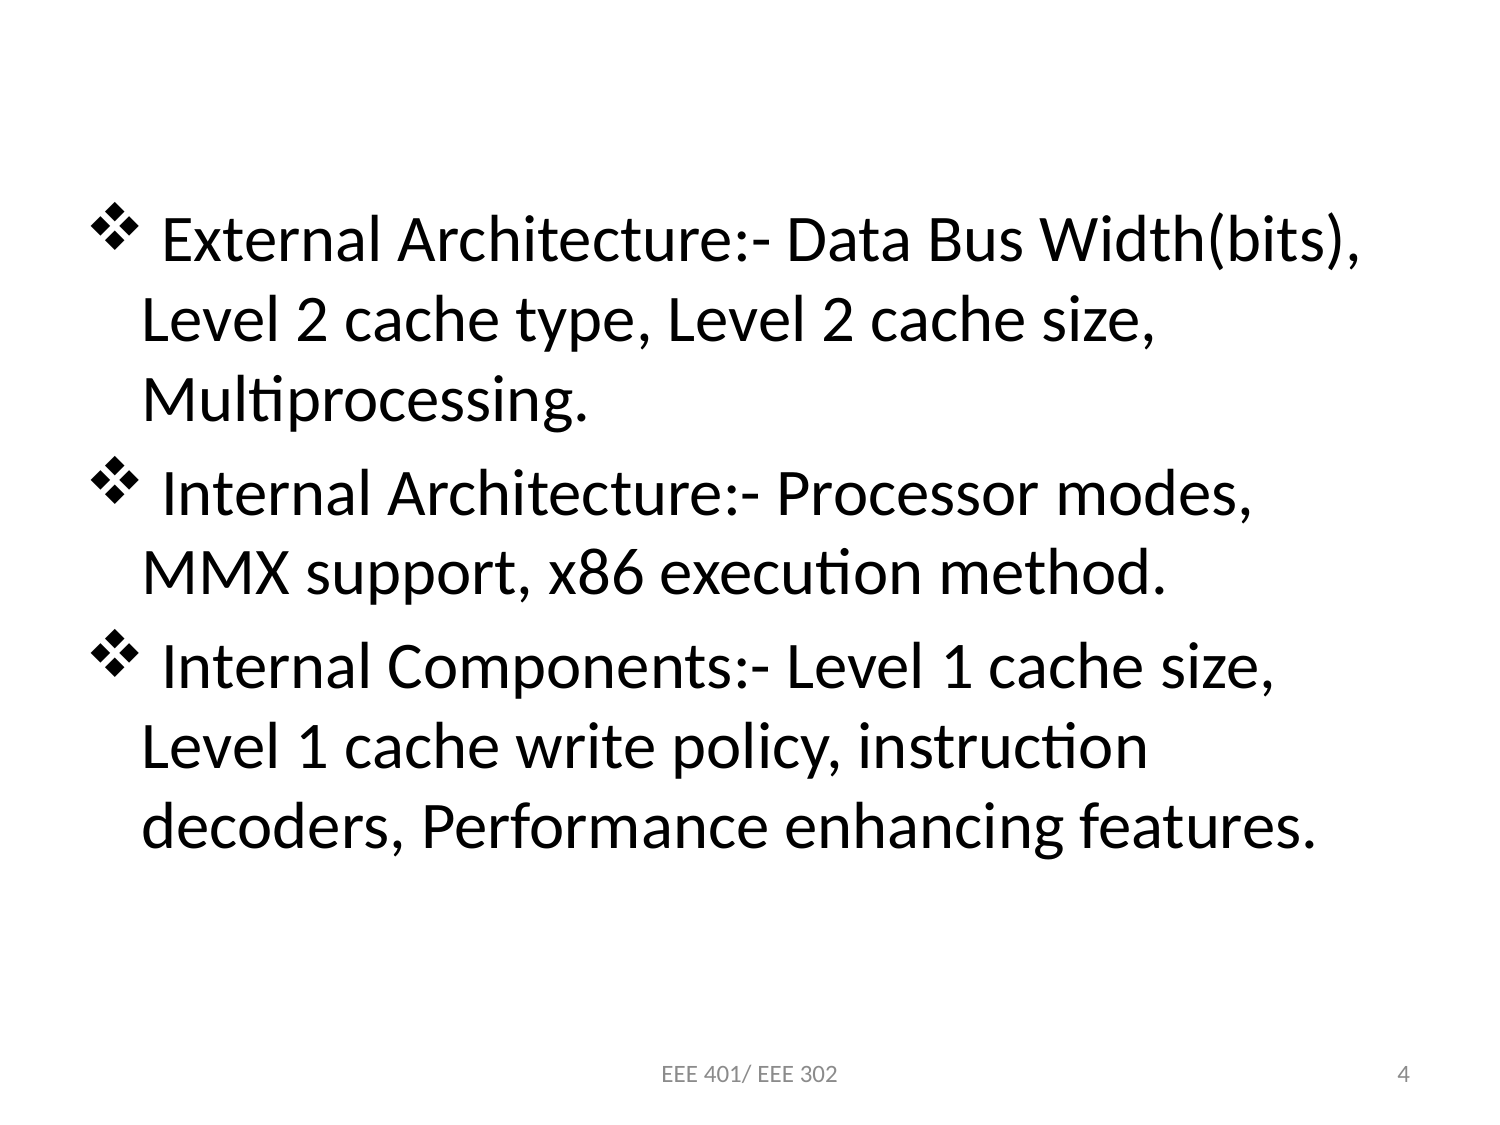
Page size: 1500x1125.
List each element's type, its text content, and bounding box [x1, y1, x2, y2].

footer EEE 401/ EEE 302 [512, 1042, 988, 1103]
slide_number 4 [1074, 1042, 1425, 1103]
list External Architecture:- Data Bus Width(bits), Level 2 cache type, Level 2 cache size, Multiprocessing. Internal Architecture:- Processor modes, MMX support, x86 execution method. Internal Components:- Level 1 cache size, Level 1 cache write policy, instruction decoders, Performance enhancing features. [70, 187, 1421, 1032]
